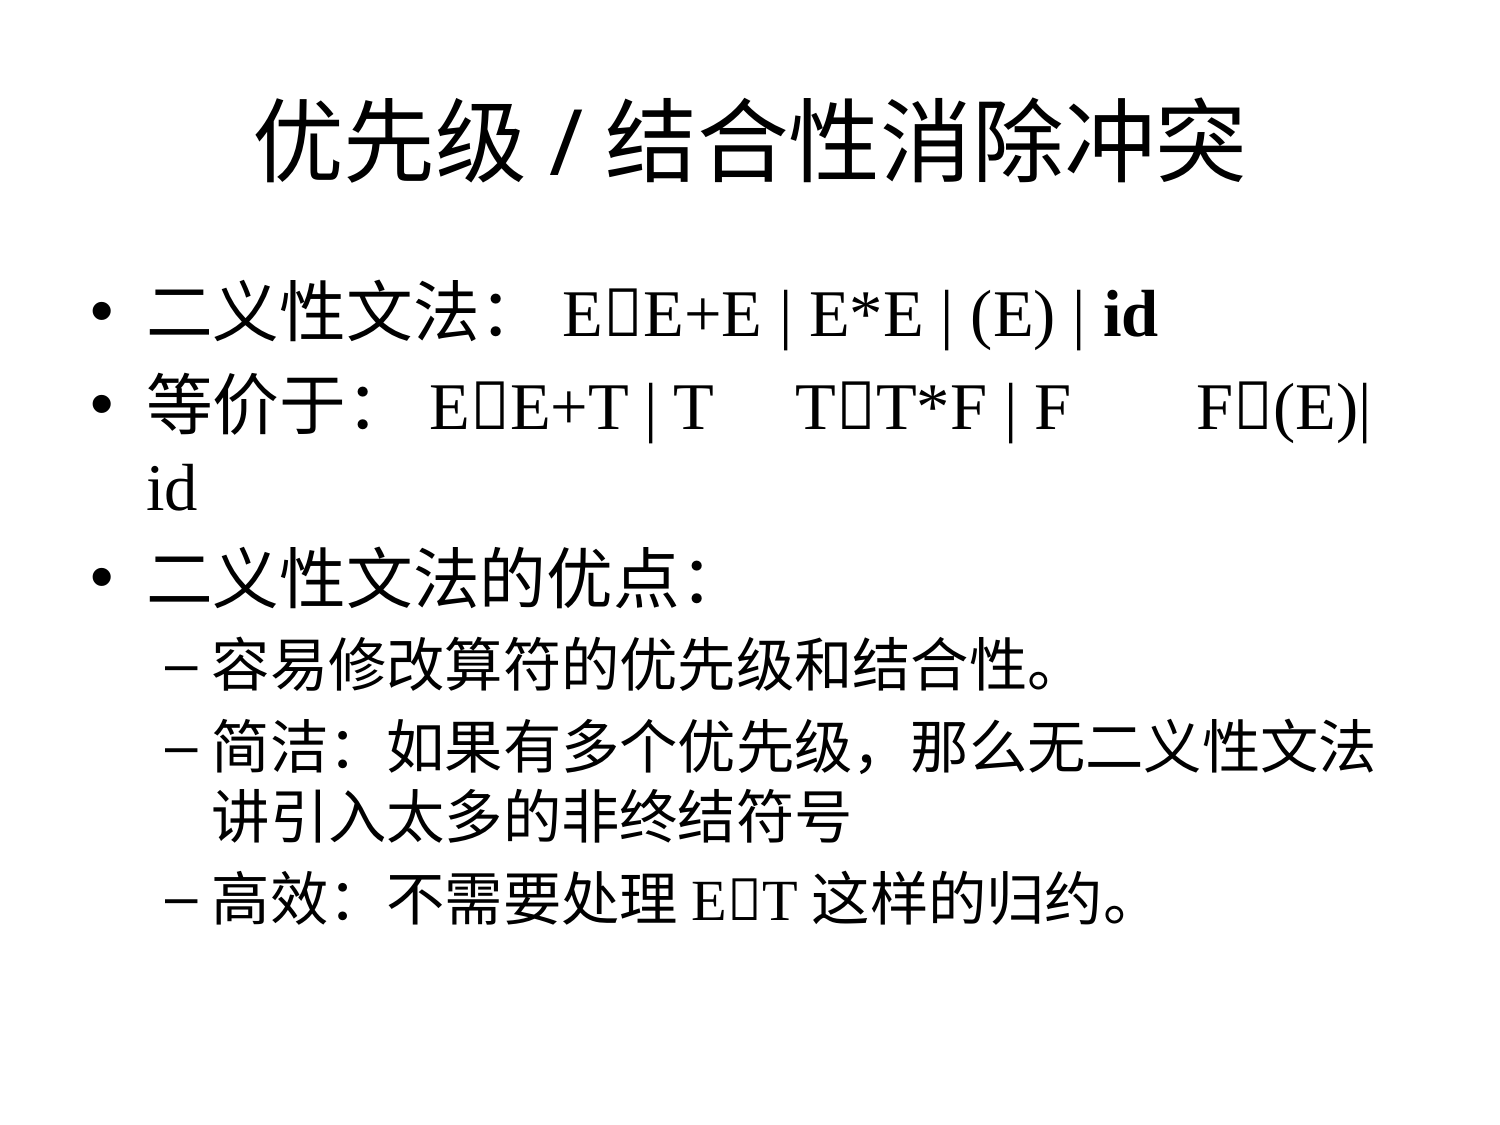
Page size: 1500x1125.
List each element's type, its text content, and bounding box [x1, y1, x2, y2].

list 二义性文法：EE+E | E*E | (E) | id 等价于：EE+T | T TT*F | F F(E)|id 二义性文法的优点： 容易修改算符的优先级和结合性。 简洁：如果有多个优先级，那么无二义性文法讲引入太多的非终结符号 高效：不需要处理ET这样的归约。 [75, 262, 1425, 1005]
title 优先级/结合性消除冲突 [75, 45, 1425, 233]
